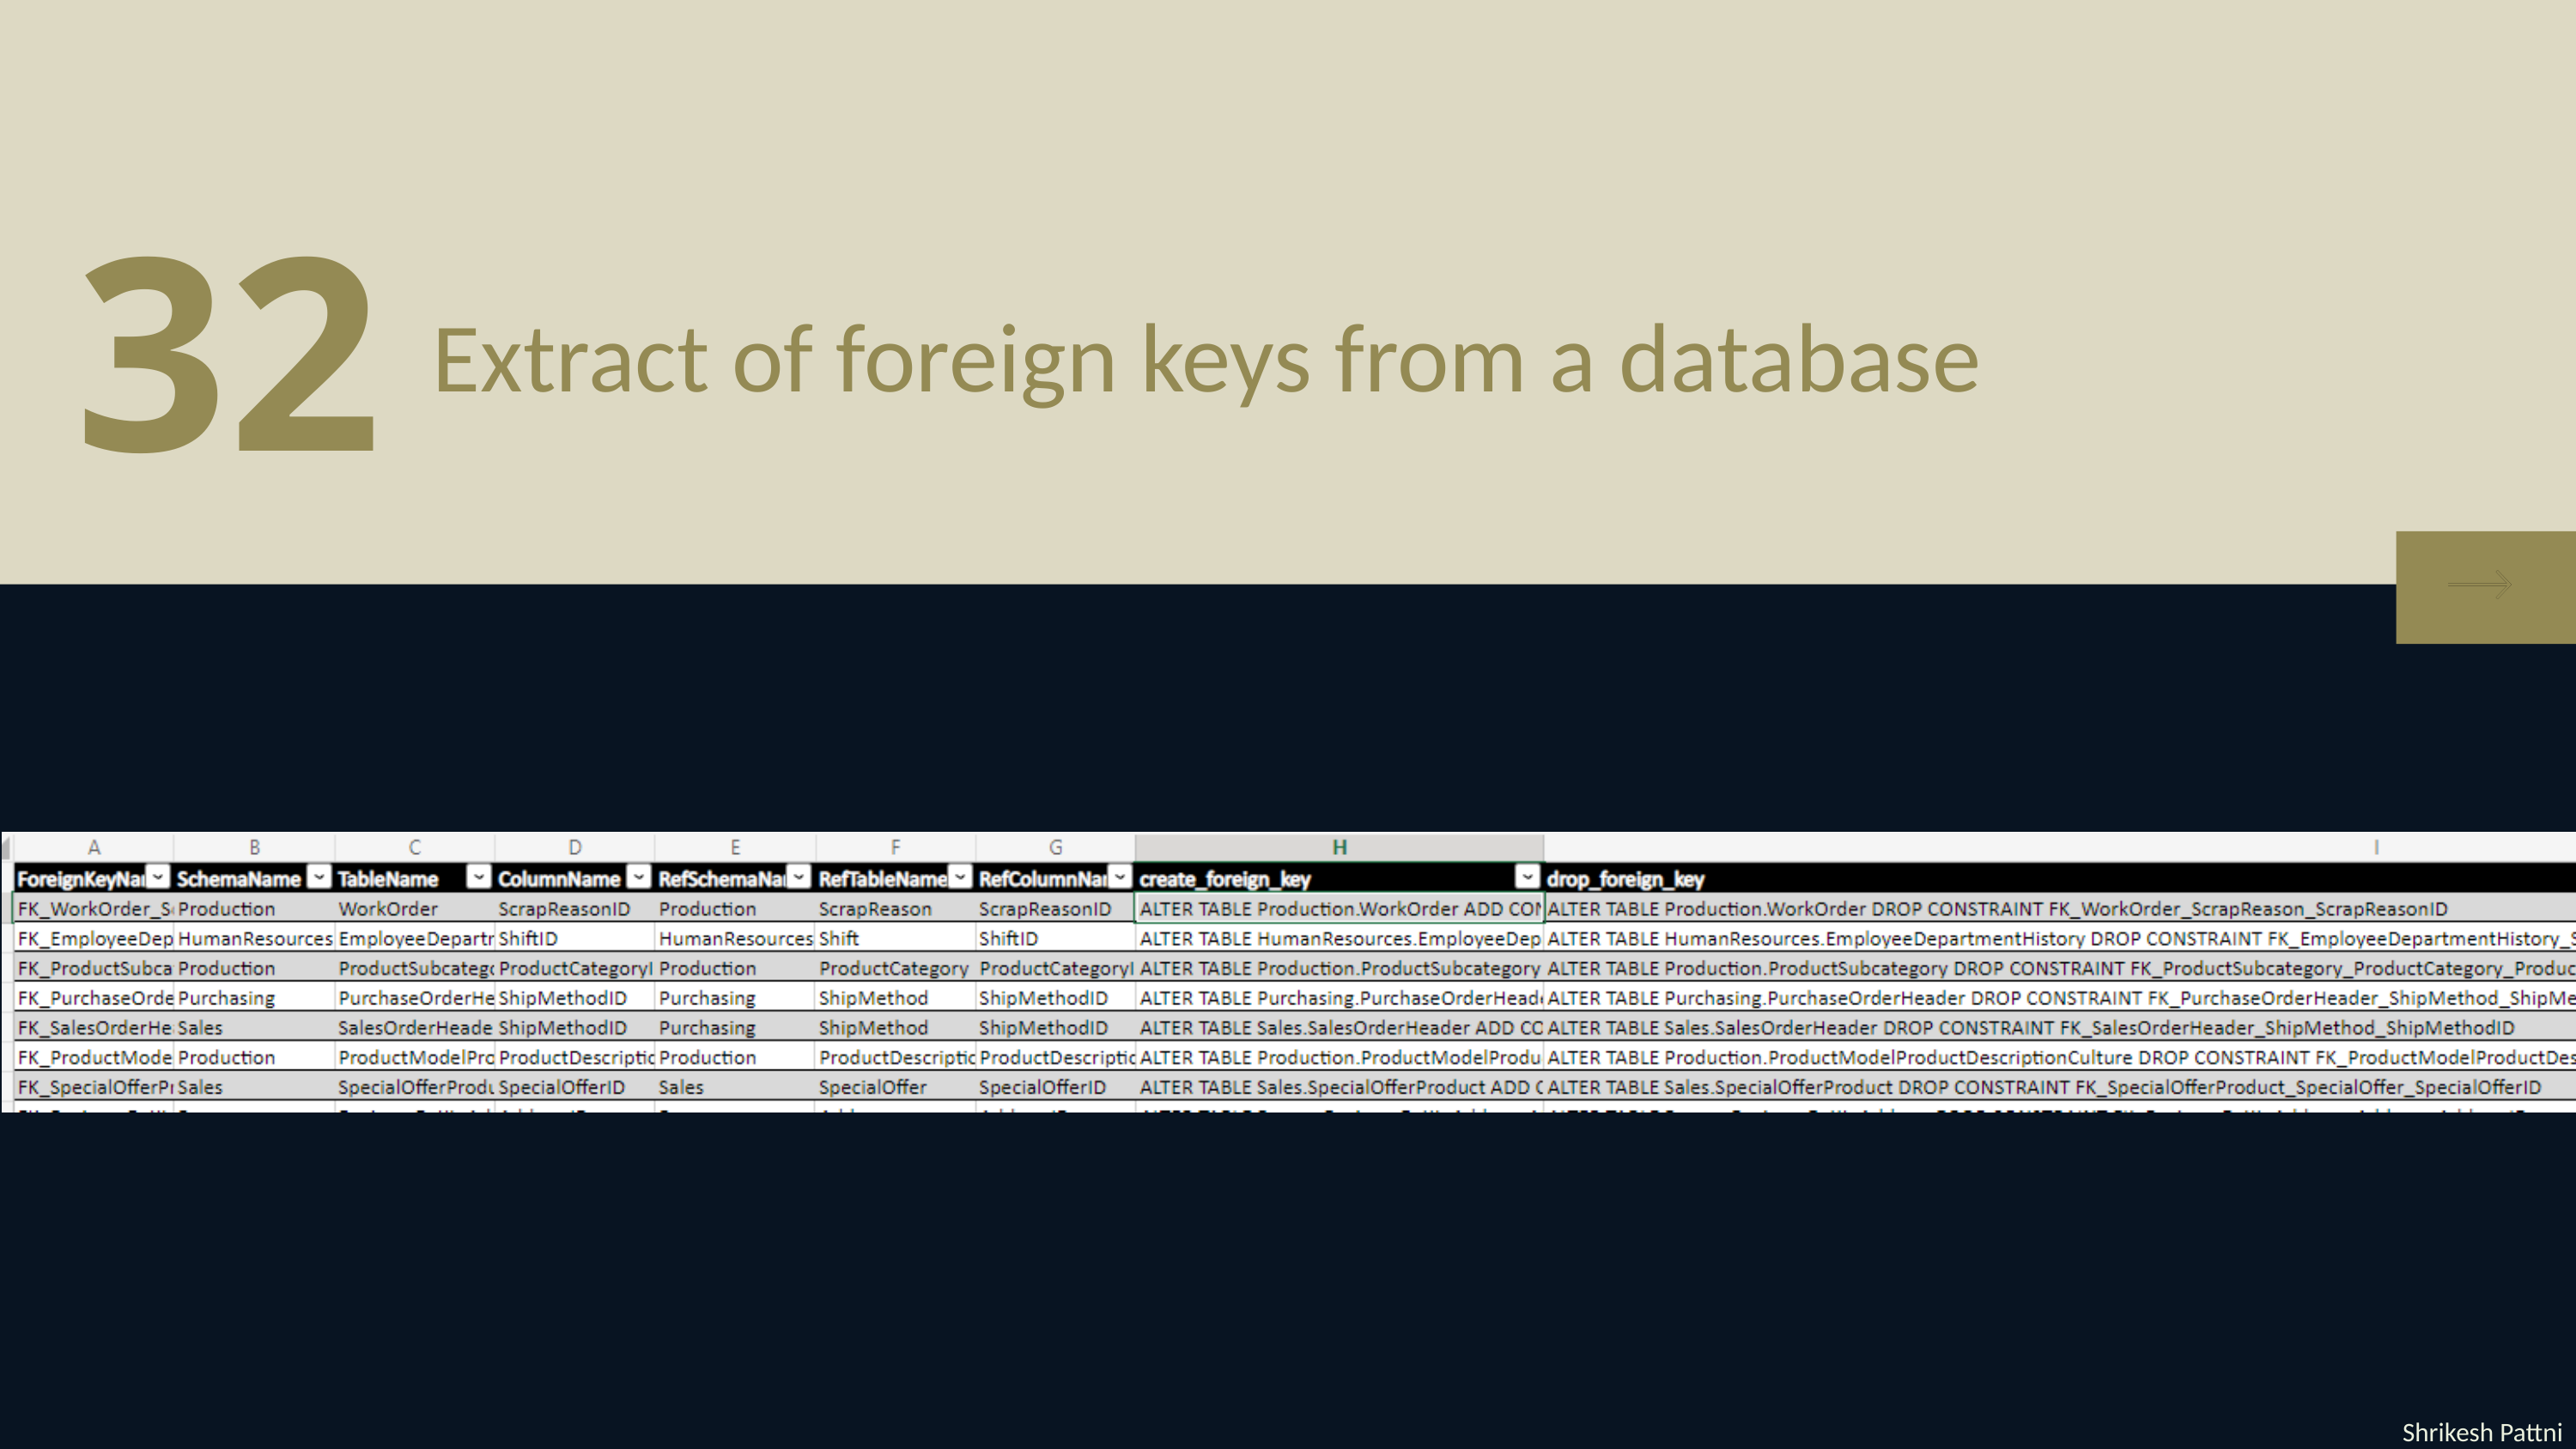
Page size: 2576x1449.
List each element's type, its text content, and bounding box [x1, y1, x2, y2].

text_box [2396, 530, 2576, 645]
text_box Extract of foreign keys from a database [419, 288, 2202, 419]
text_box [0, 0, 2576, 586]
picture [2, 832, 2576, 1113]
text_box Shrikesh Pattni [2312, 1408, 2576, 1449]
text_box 32 [75, 322, 2008, 505]
